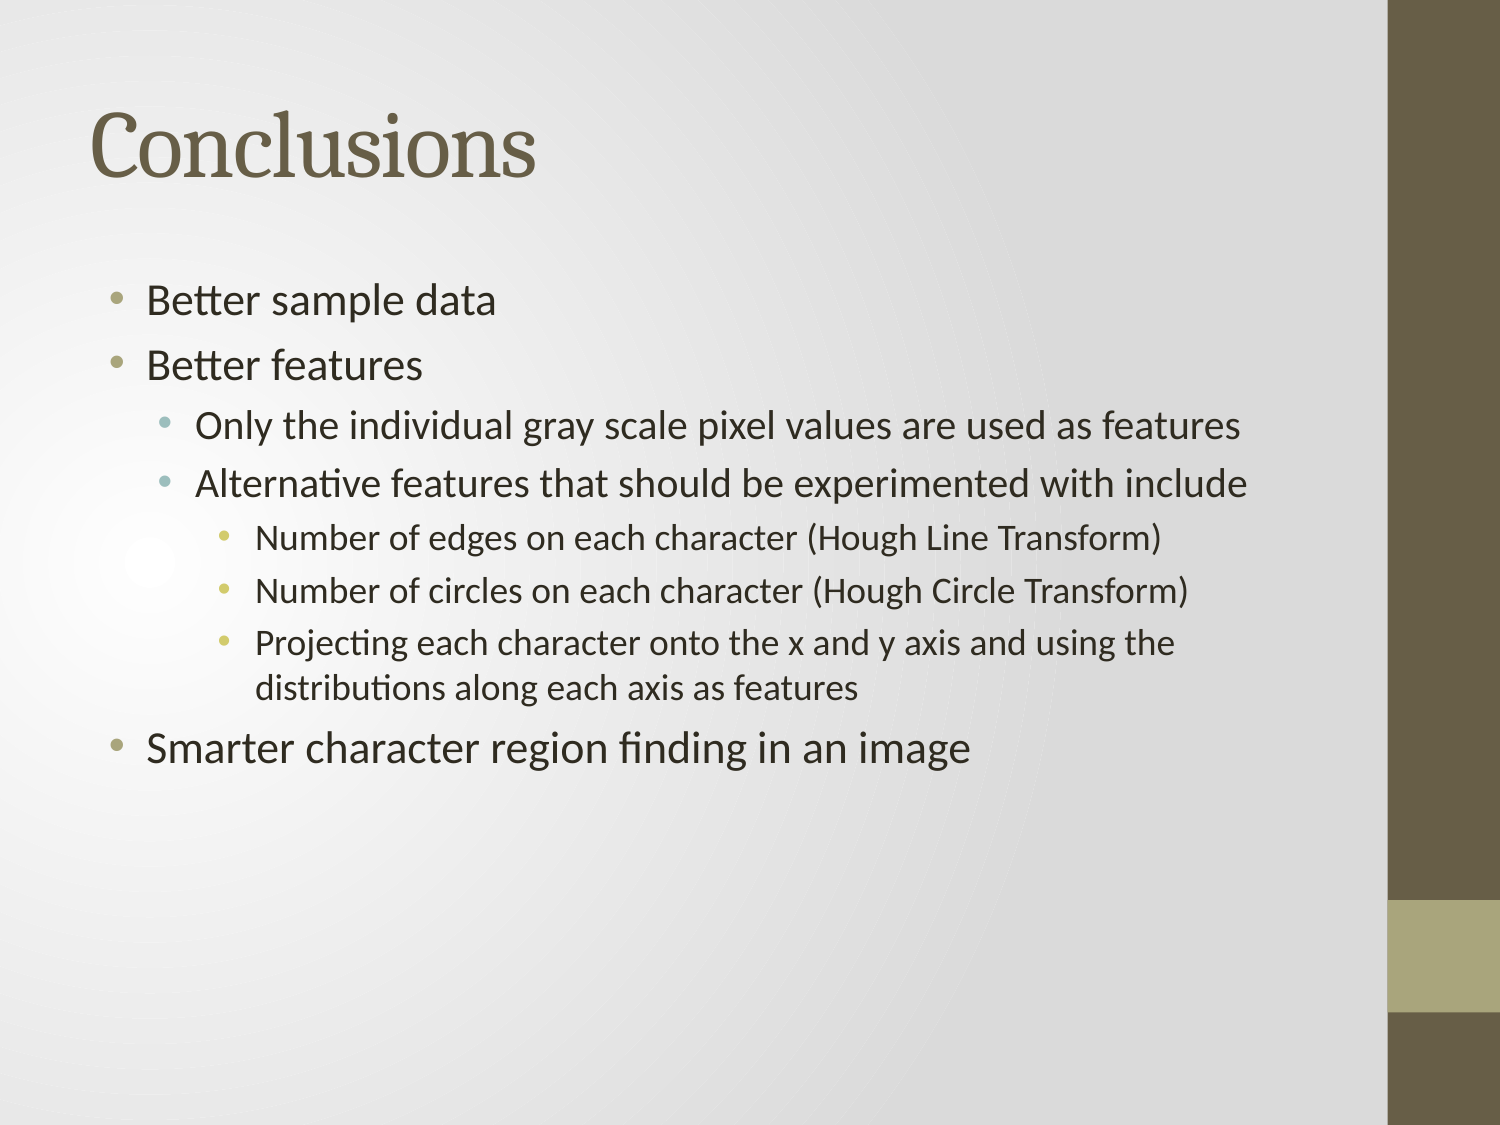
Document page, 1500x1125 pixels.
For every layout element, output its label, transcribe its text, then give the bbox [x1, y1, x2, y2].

list Better sample data Better features Only the individual gray scale pixel values are used as features Alternative features that should be experimented with include Number of edges on each character (Hough Line Transform) Number of circles on each character (Hough Circle Transform) Projecting each character onto the x and y axis and using the distributions along each axis as features Smarter character region finding in an image [75, 262, 1325, 1050]
title Conclusions [75, 45, 1325, 233]
